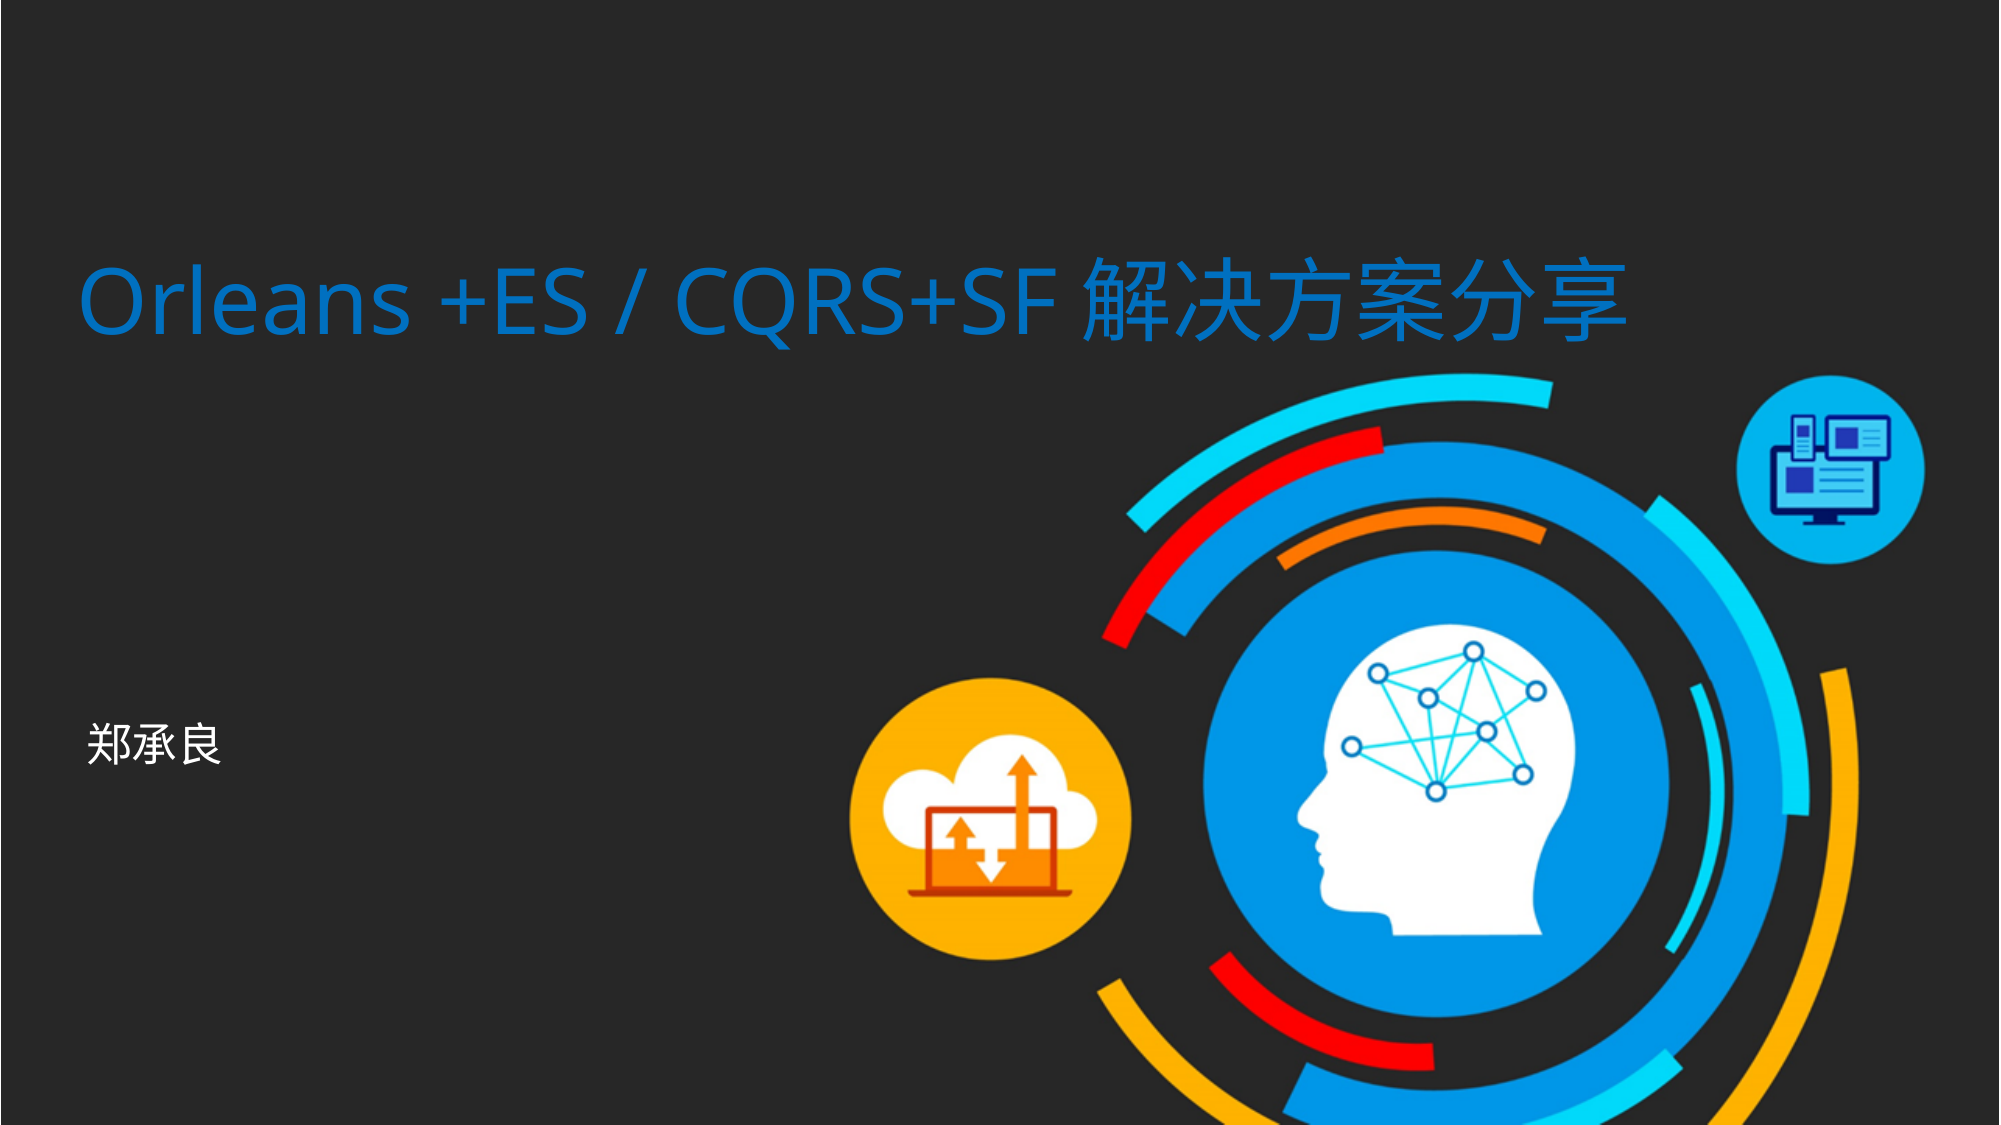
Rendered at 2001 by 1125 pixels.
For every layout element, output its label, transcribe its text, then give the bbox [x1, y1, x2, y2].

list Orleans +ES / CQRS+SF解决方案分享 [61, 248, 1764, 359]
picture [1, 0, 1999, 1125]
list 郑承良 [71, 714, 690, 808]
